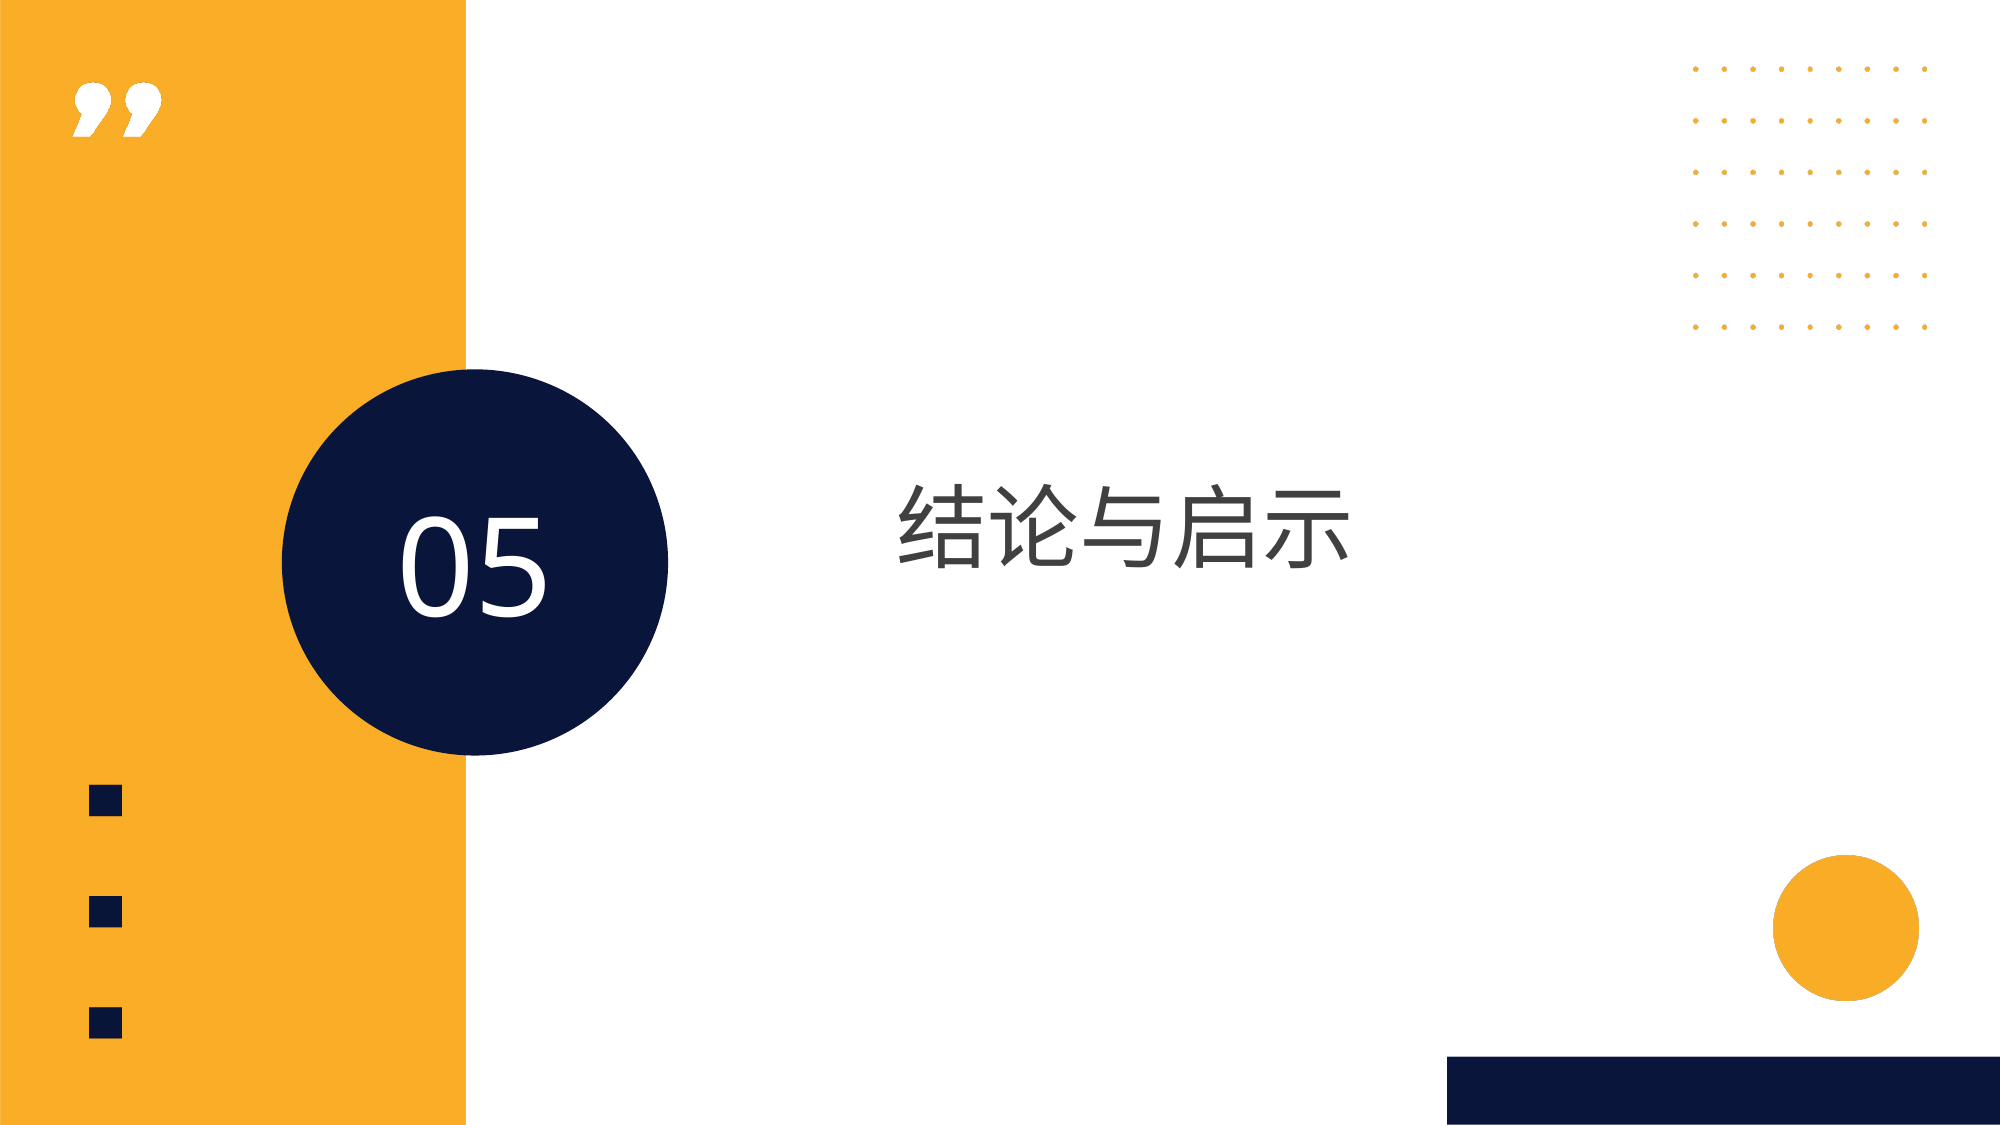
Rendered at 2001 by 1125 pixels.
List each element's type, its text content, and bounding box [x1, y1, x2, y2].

picture [1773, 855, 1919, 1001]
text_box [466, 368, 670, 757]
picture [1693, 66, 1927, 330]
text_box 05 [466, 471, 630, 652]
text_box 结论与启示 [881, 462, 1635, 588]
picture [1447, 1056, 2000, 1125]
picture [0, 0, 466, 1125]
